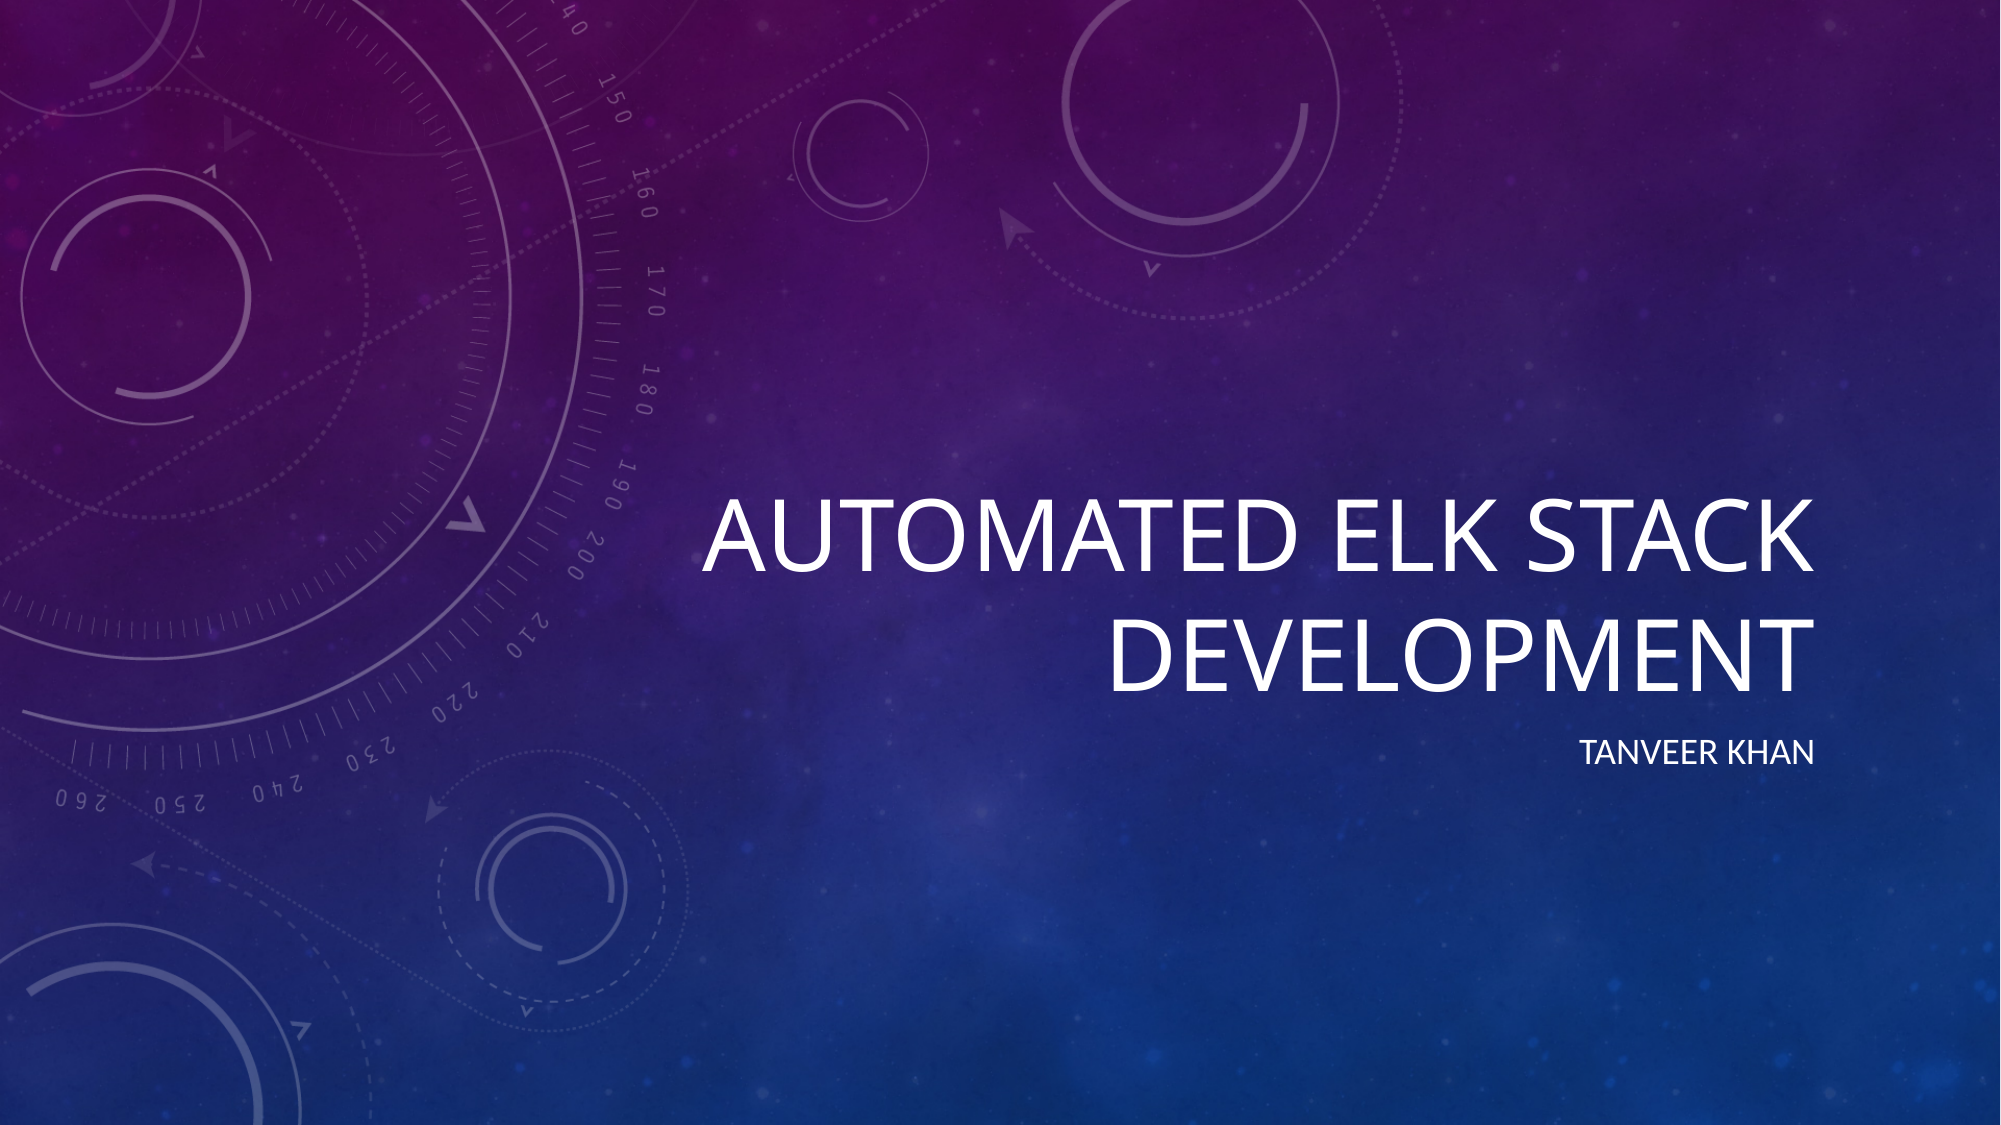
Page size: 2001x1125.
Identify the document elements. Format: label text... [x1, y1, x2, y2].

subtitle Tanveer KHan [650, 719, 1831, 950]
picture [0, 0, 2001, 1125]
title Automated ELK stack development [650, 322, 1831, 719]
